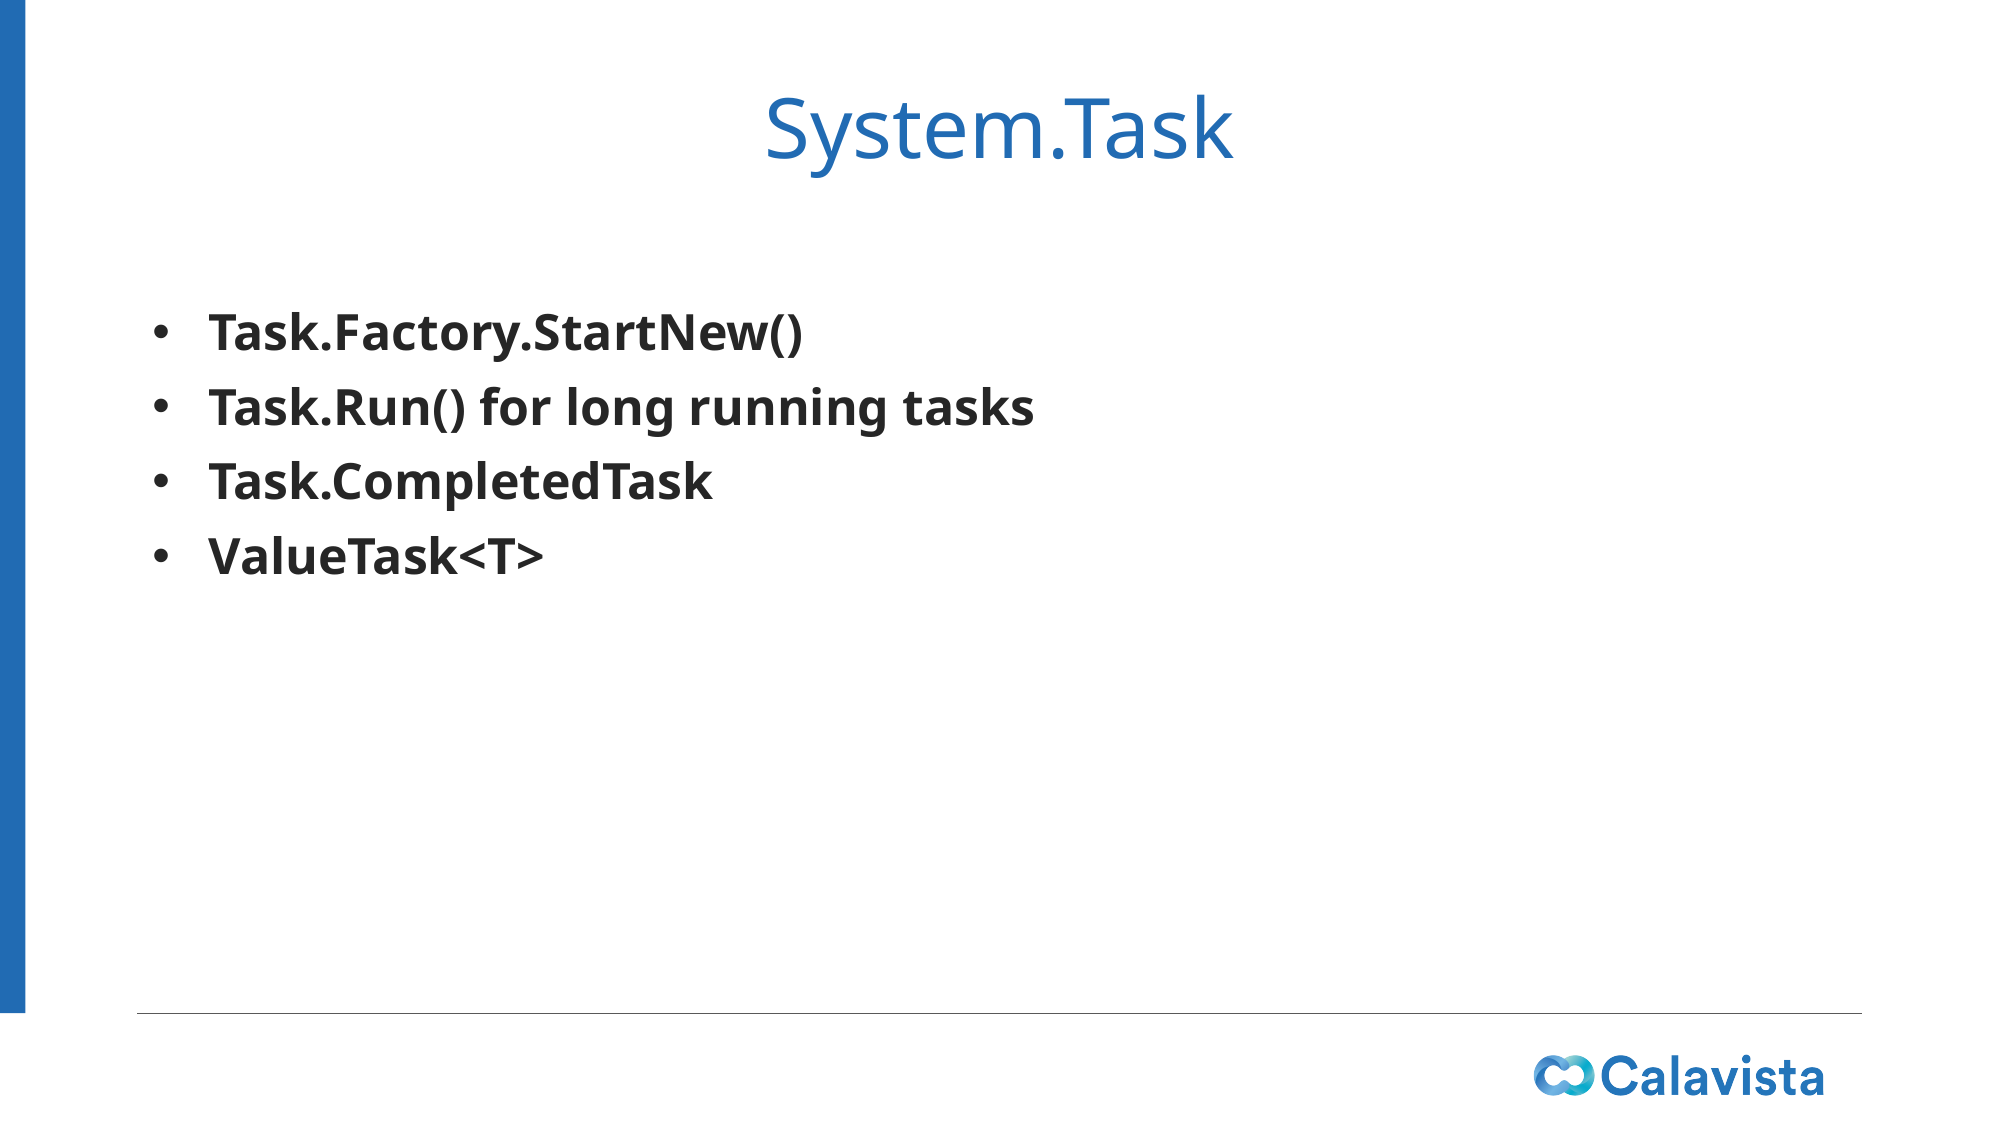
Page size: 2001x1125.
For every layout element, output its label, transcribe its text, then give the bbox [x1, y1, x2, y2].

picture [1494, 1014, 1863, 1125]
title System.Task [137, 22, 1863, 240]
list Task.Factory.StartNew() Task.Run() for long running tasks Task.CompletedTask ValueTask<T> [137, 299, 1863, 1014]
